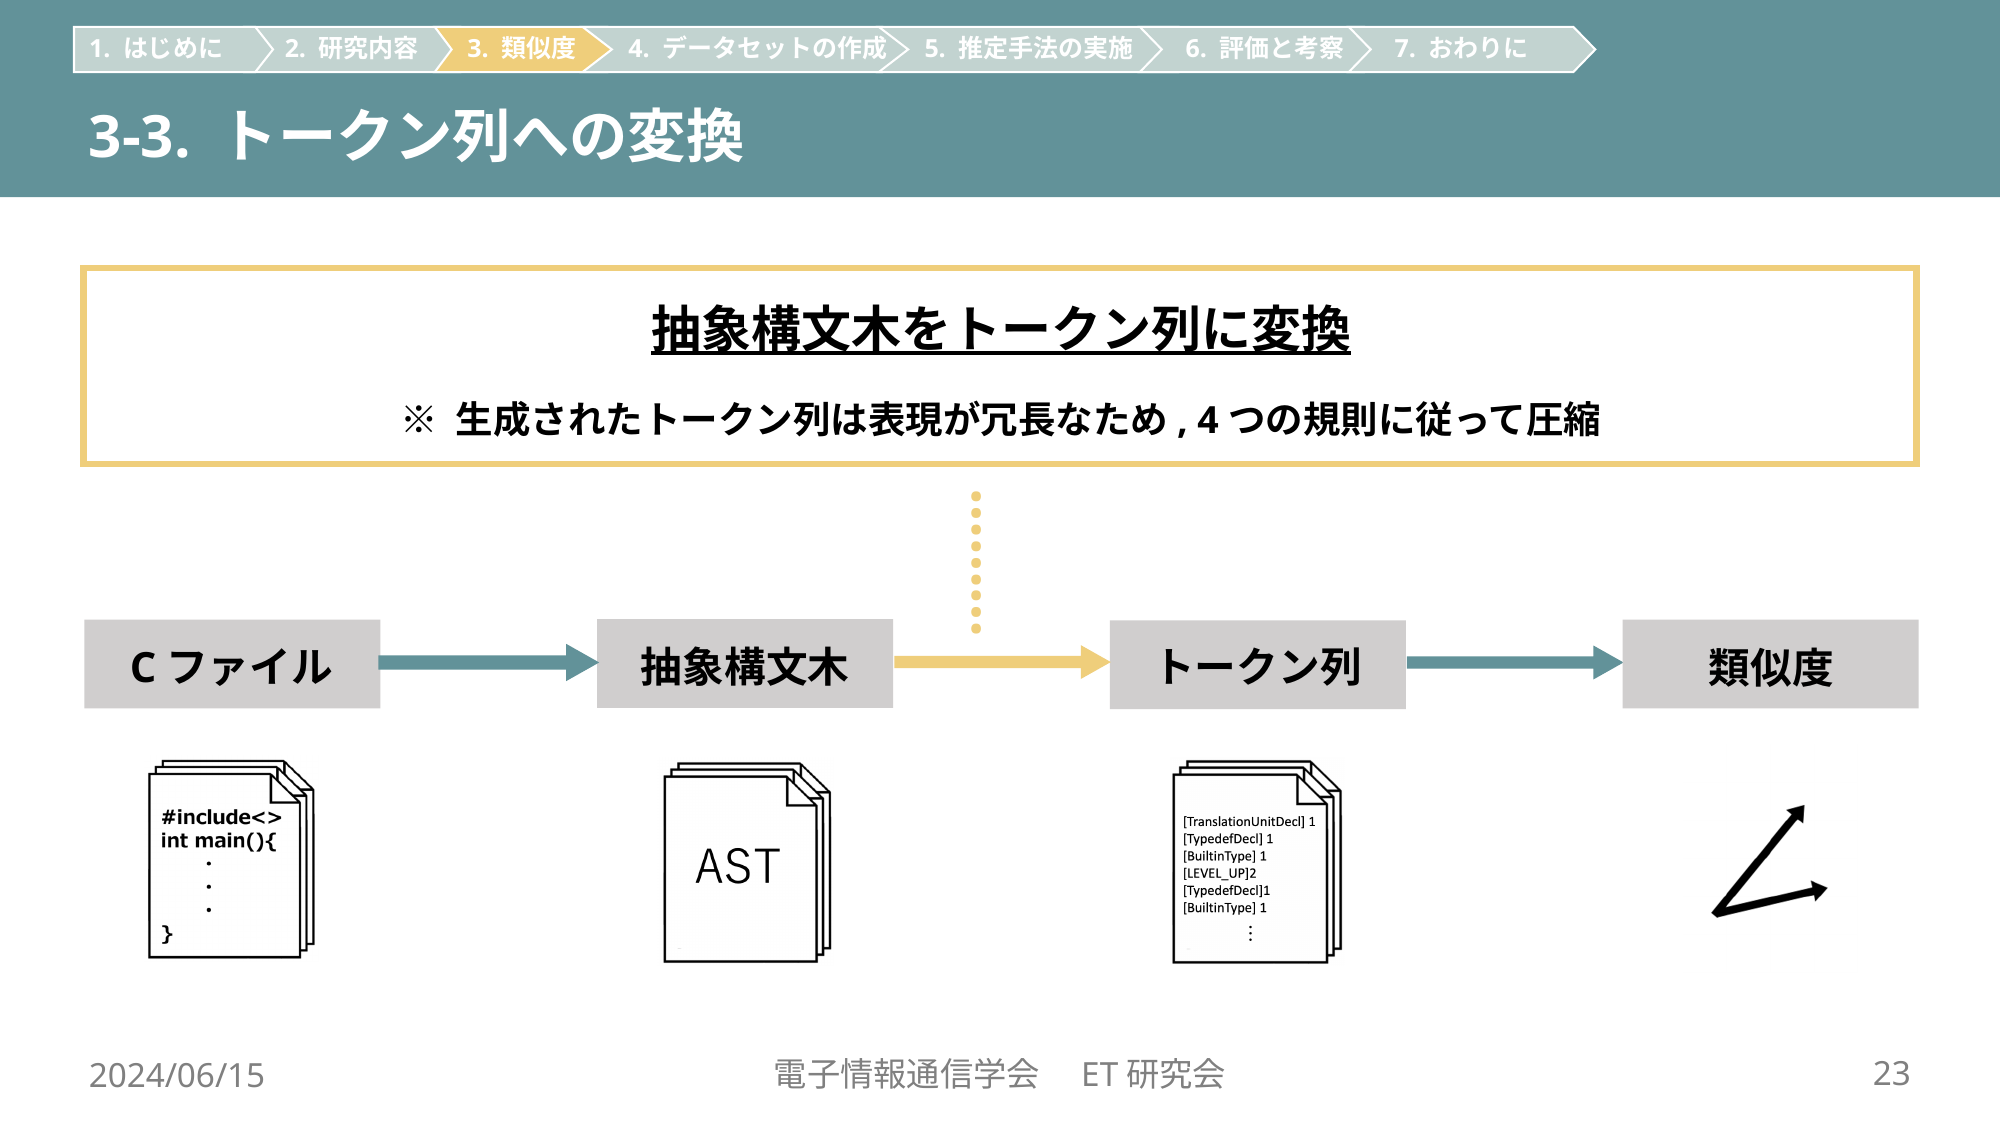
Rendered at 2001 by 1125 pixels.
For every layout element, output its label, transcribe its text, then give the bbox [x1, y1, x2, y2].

text_box 類似度 [1623, 632, 1920, 707]
text_box 3-3. トークン列への変換 [73, 79, 1564, 198]
text_box 3. 類似度 [432, 25, 609, 74]
text_box [82, 267, 1918, 465]
footer 電子情報通信学会 ET研究会 [624, 1042, 1376, 1105]
picture [657, 757, 834, 966]
text_box [1407, 643, 1622, 682]
text_box [378, 643, 600, 682]
text_box 6. 評価と考察 [1137, 25, 1368, 74]
text_box [596, 618, 894, 660]
text_box 4. データセットの作成 [579, 25, 905, 74]
text_box トークン列 [1109, 631, 1406, 706]
text_box 7. おわりに [1346, 25, 1597, 74]
picture [144, 755, 319, 962]
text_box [74, 26, 482, 73]
text_box [1622, 619, 1920, 709]
picture [1170, 757, 1345, 966]
text_box [0, 0, 2000, 198]
slide_number 23 [1475, 1044, 1926, 1105]
picture [1683, 744, 1858, 973]
text_box Cファイル [83, 631, 380, 706]
text_box [1109, 619, 1407, 710]
text_box [83, 670, 382, 709]
text_box 抽象構文木をトークン列に変換 ※ 生成されたトークン列は表現が冗長なため, 4つの規則に従って圧縮 [83, 287, 1919, 465]
text_box [83, 619, 382, 655]
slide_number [74, 1044, 524, 1105]
text_box [596, 665, 894, 709]
text_box ……… [953, 473, 1039, 653]
text_box 5. 推定手法の実施 [875, 25, 1159, 74]
text_box 抽象構文木 [597, 631, 894, 706]
text_box [893, 643, 1113, 681]
